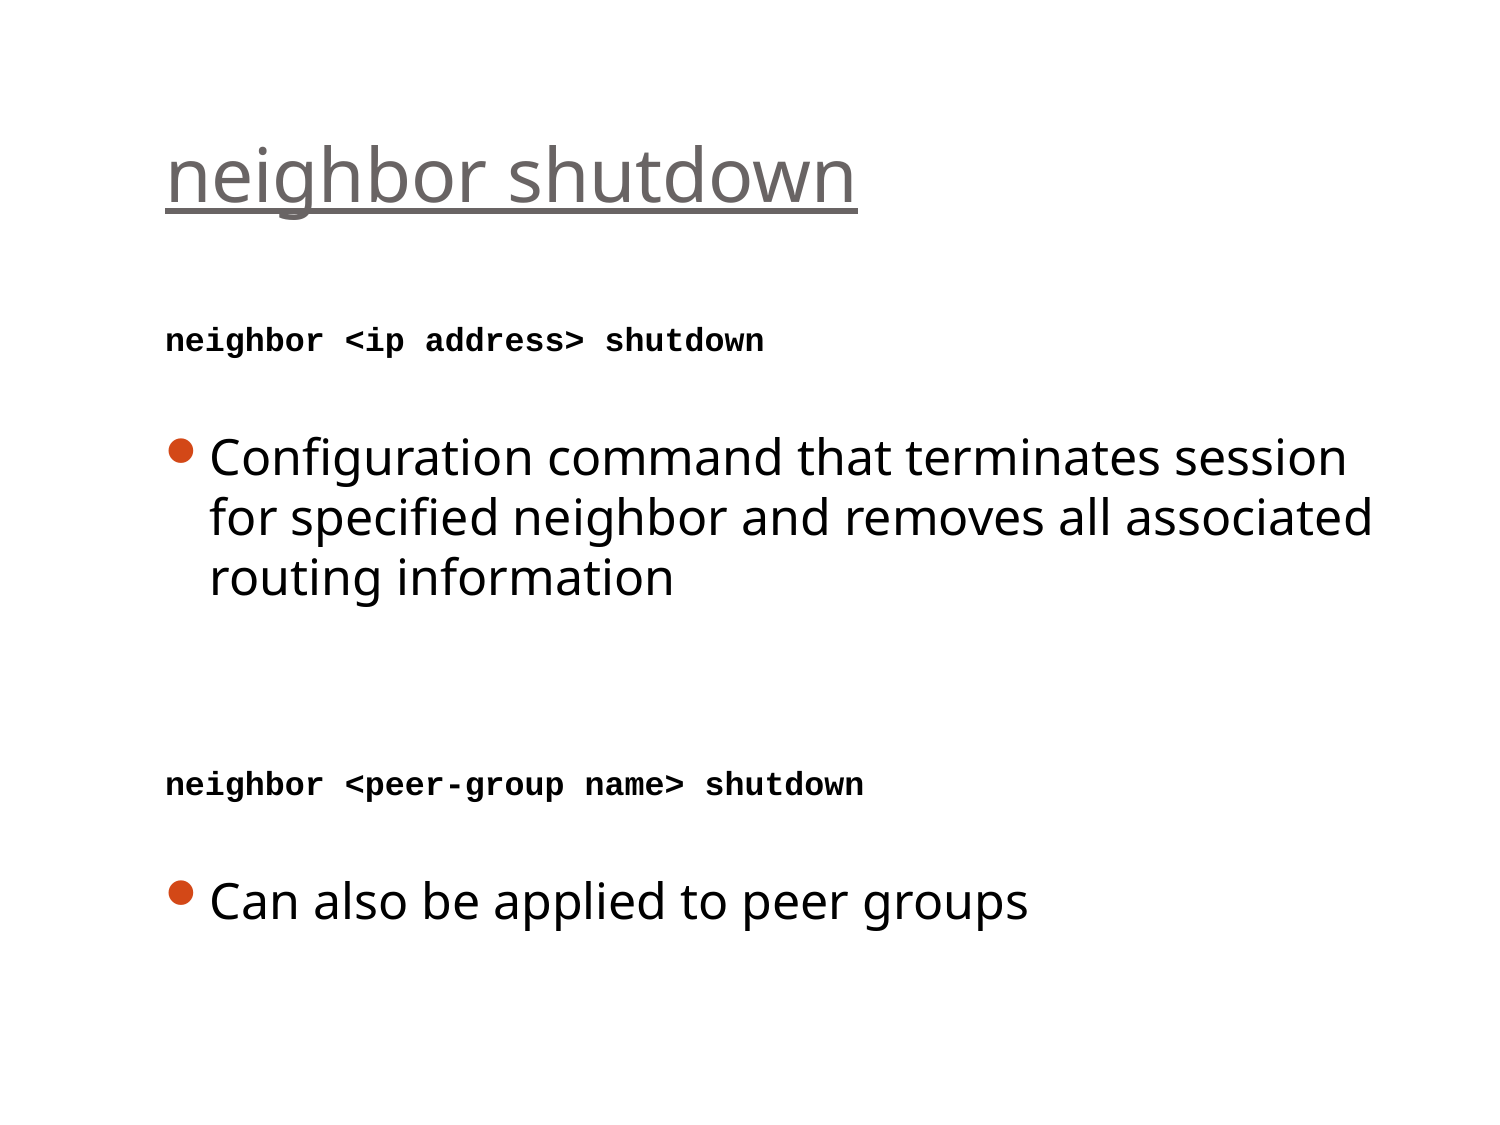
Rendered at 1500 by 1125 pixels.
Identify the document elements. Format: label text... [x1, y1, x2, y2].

list neighbor <ip address> shutdown Configuration command that terminates session for specified neighbor and removes all associated routing information neighbor <peer-group name> shutdown Can also be applied to peer groups [150, 237, 1425, 988]
title neighbor shutdown [150, 45, 1425, 233]
